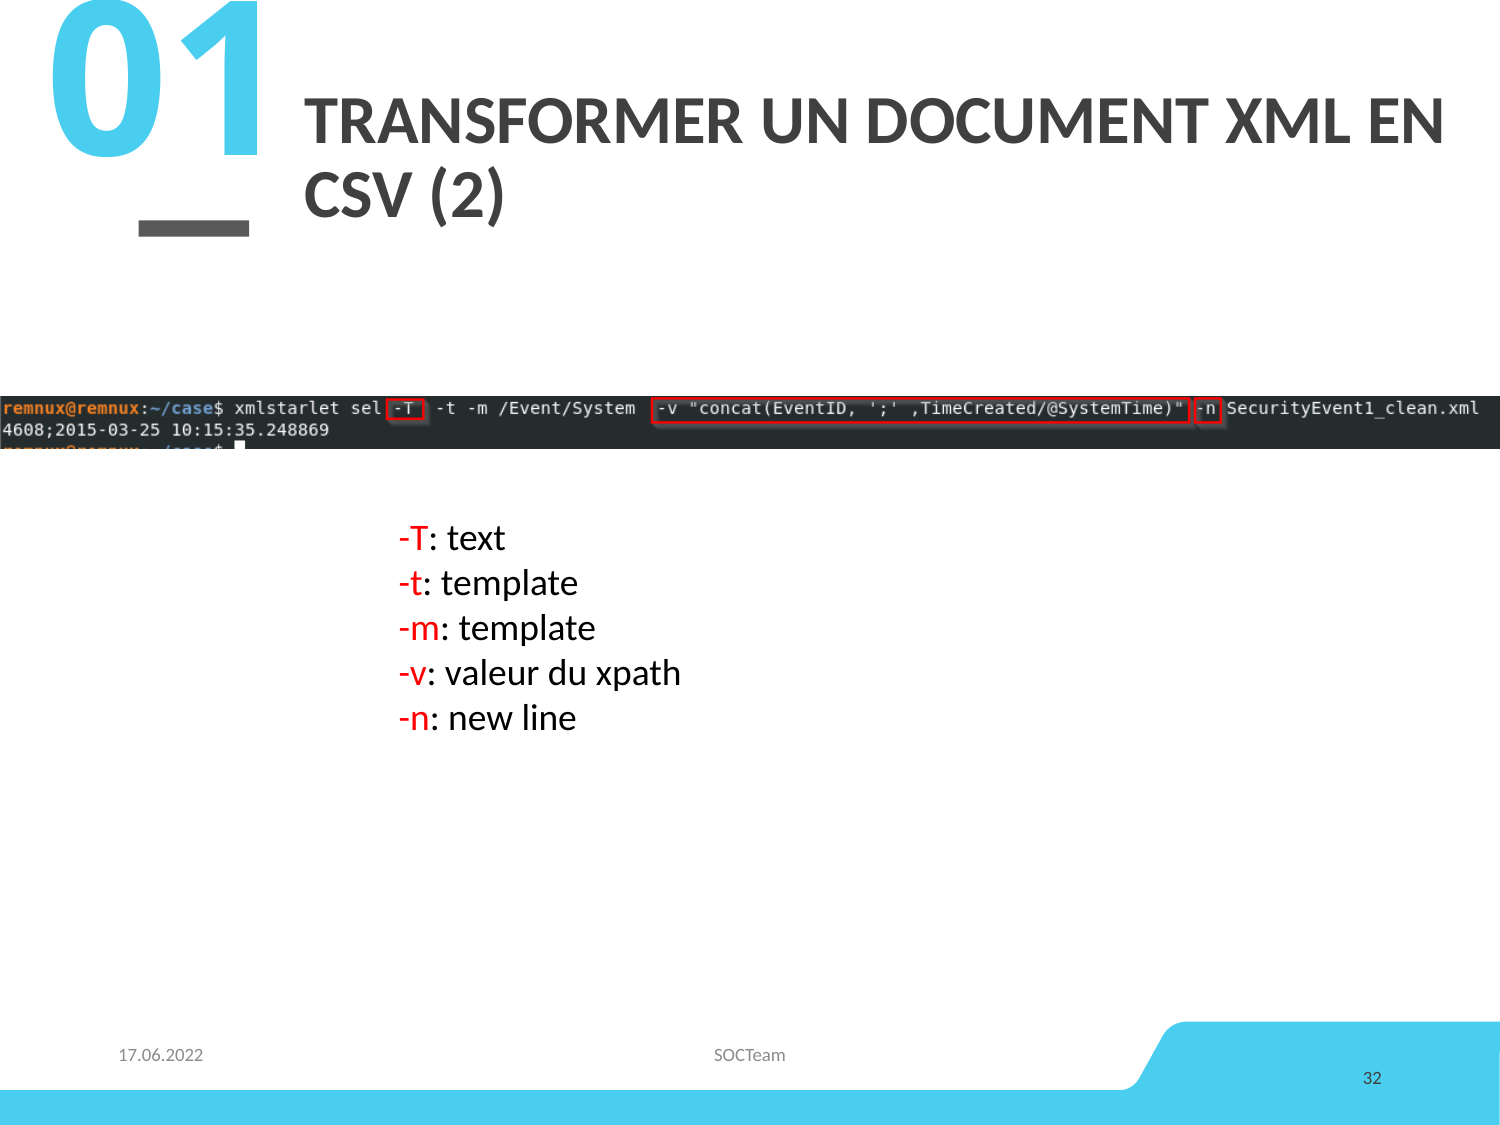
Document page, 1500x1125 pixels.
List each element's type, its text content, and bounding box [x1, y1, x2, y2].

footer SOCTeam [496, 1023, 1004, 1084]
picture [0, 396, 1500, 449]
list 01 [0, 0, 307, 213]
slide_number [103, 1023, 441, 1084]
slide_number 32 [1059, 1047, 1397, 1108]
text_box -T: text -t: template -m: template -v: valeur du xpath -n: new line [383, 505, 1134, 746]
title Transformer un document xml en csv (2) [289, 59, 1483, 257]
